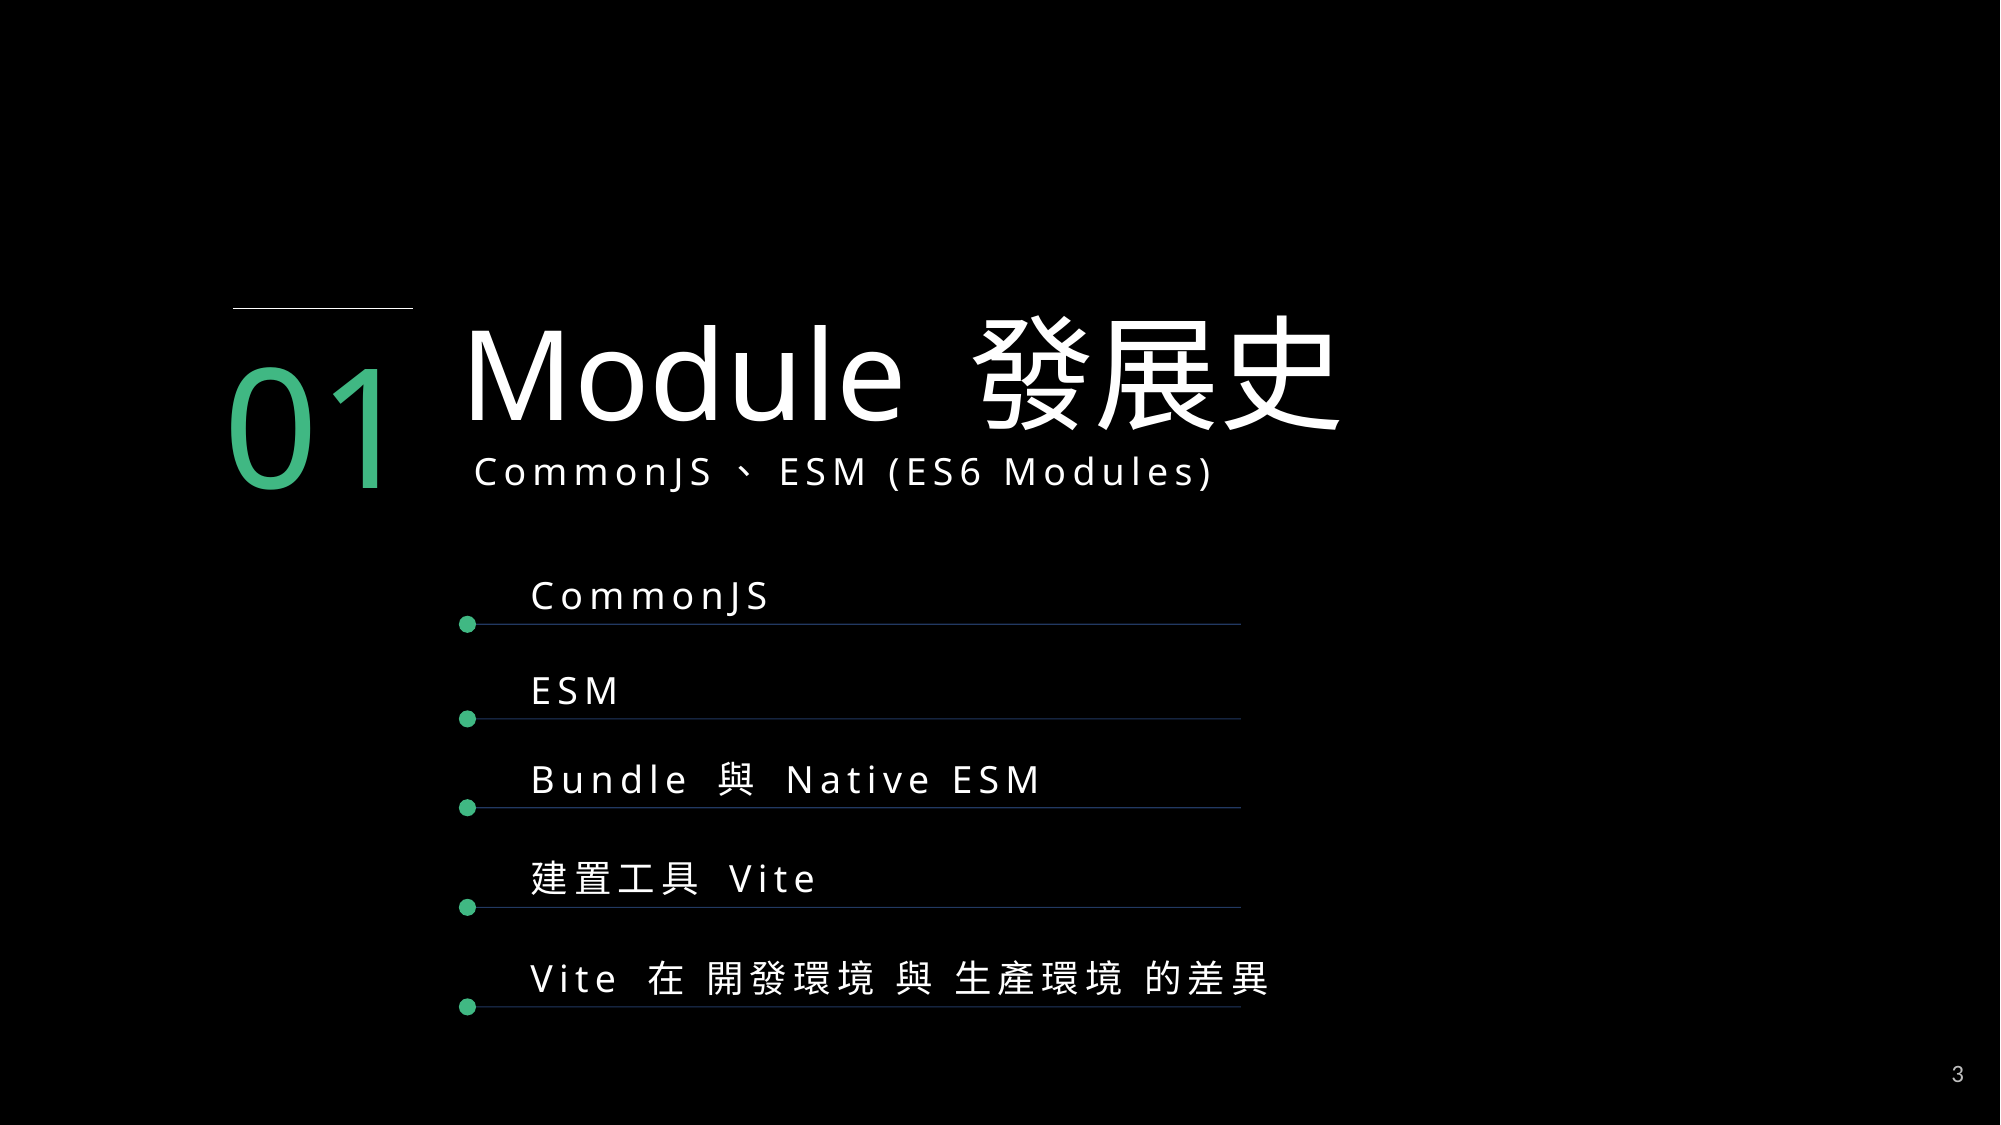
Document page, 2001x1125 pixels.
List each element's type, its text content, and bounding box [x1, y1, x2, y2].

text_box CommonJS、ESM (ES6 Modules) [458, 440, 1746, 501]
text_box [458, 950, 1293, 1016]
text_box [198, 308, 439, 532]
slide_number 3 [1529, 1042, 1980, 1103]
text_box Module 發展史 [446, 287, 1400, 453]
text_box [458, 851, 1241, 916]
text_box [458, 662, 1241, 728]
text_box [458, 751, 1424, 817]
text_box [458, 568, 1241, 633]
